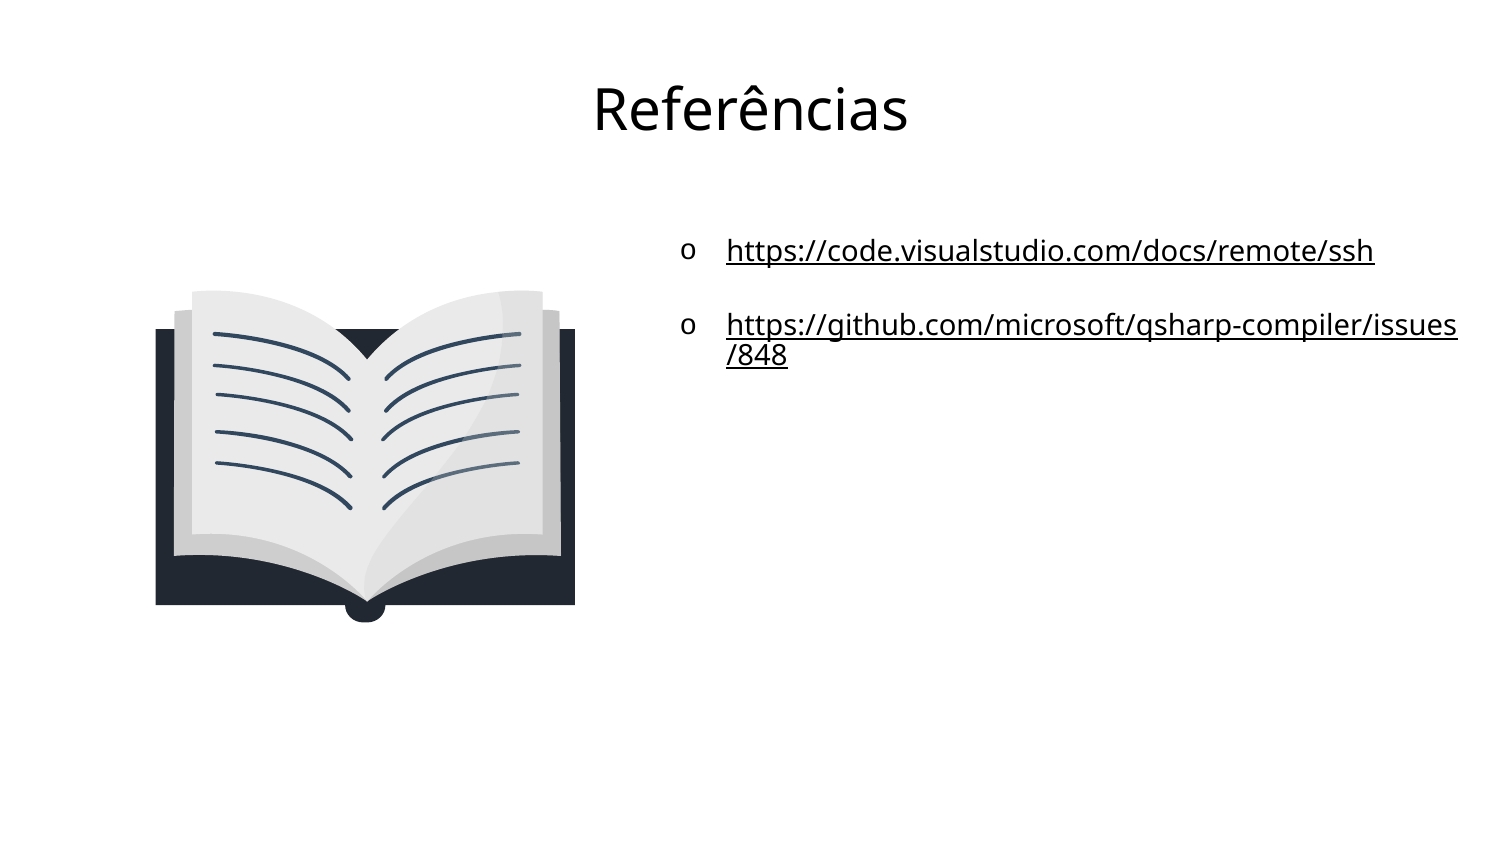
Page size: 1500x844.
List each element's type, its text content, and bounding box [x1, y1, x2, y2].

text_box Referências [117, 67, 1385, 147]
text_box https://code.visualstudio.com/docs/remote/ssh https://github.com/microsoft/qsharp-compiler/issues/848 [664, 224, 1476, 389]
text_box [155, 290, 576, 623]
